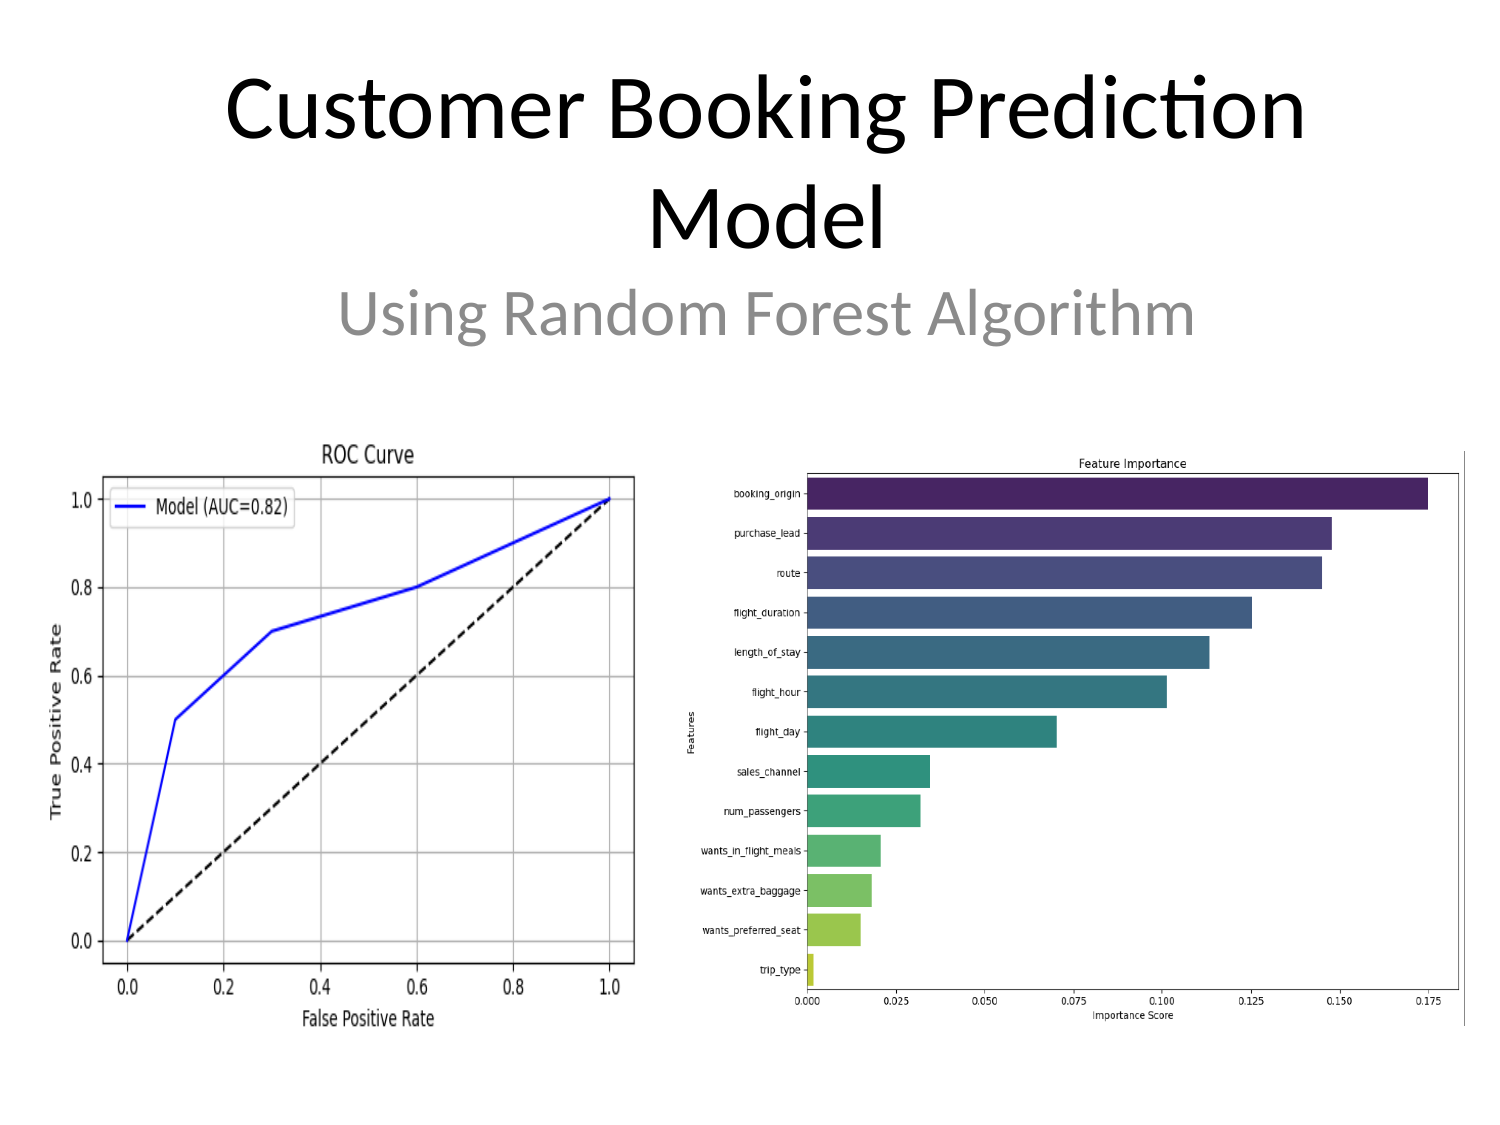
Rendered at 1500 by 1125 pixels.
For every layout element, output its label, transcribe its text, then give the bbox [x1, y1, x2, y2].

picture [34, 421, 649, 1055]
subtitle Using Random Forest Algorithm [242, 261, 1293, 549]
picture [680, 450, 1465, 1026]
title Customer Booking Prediction Model [129, 36, 1405, 278]
